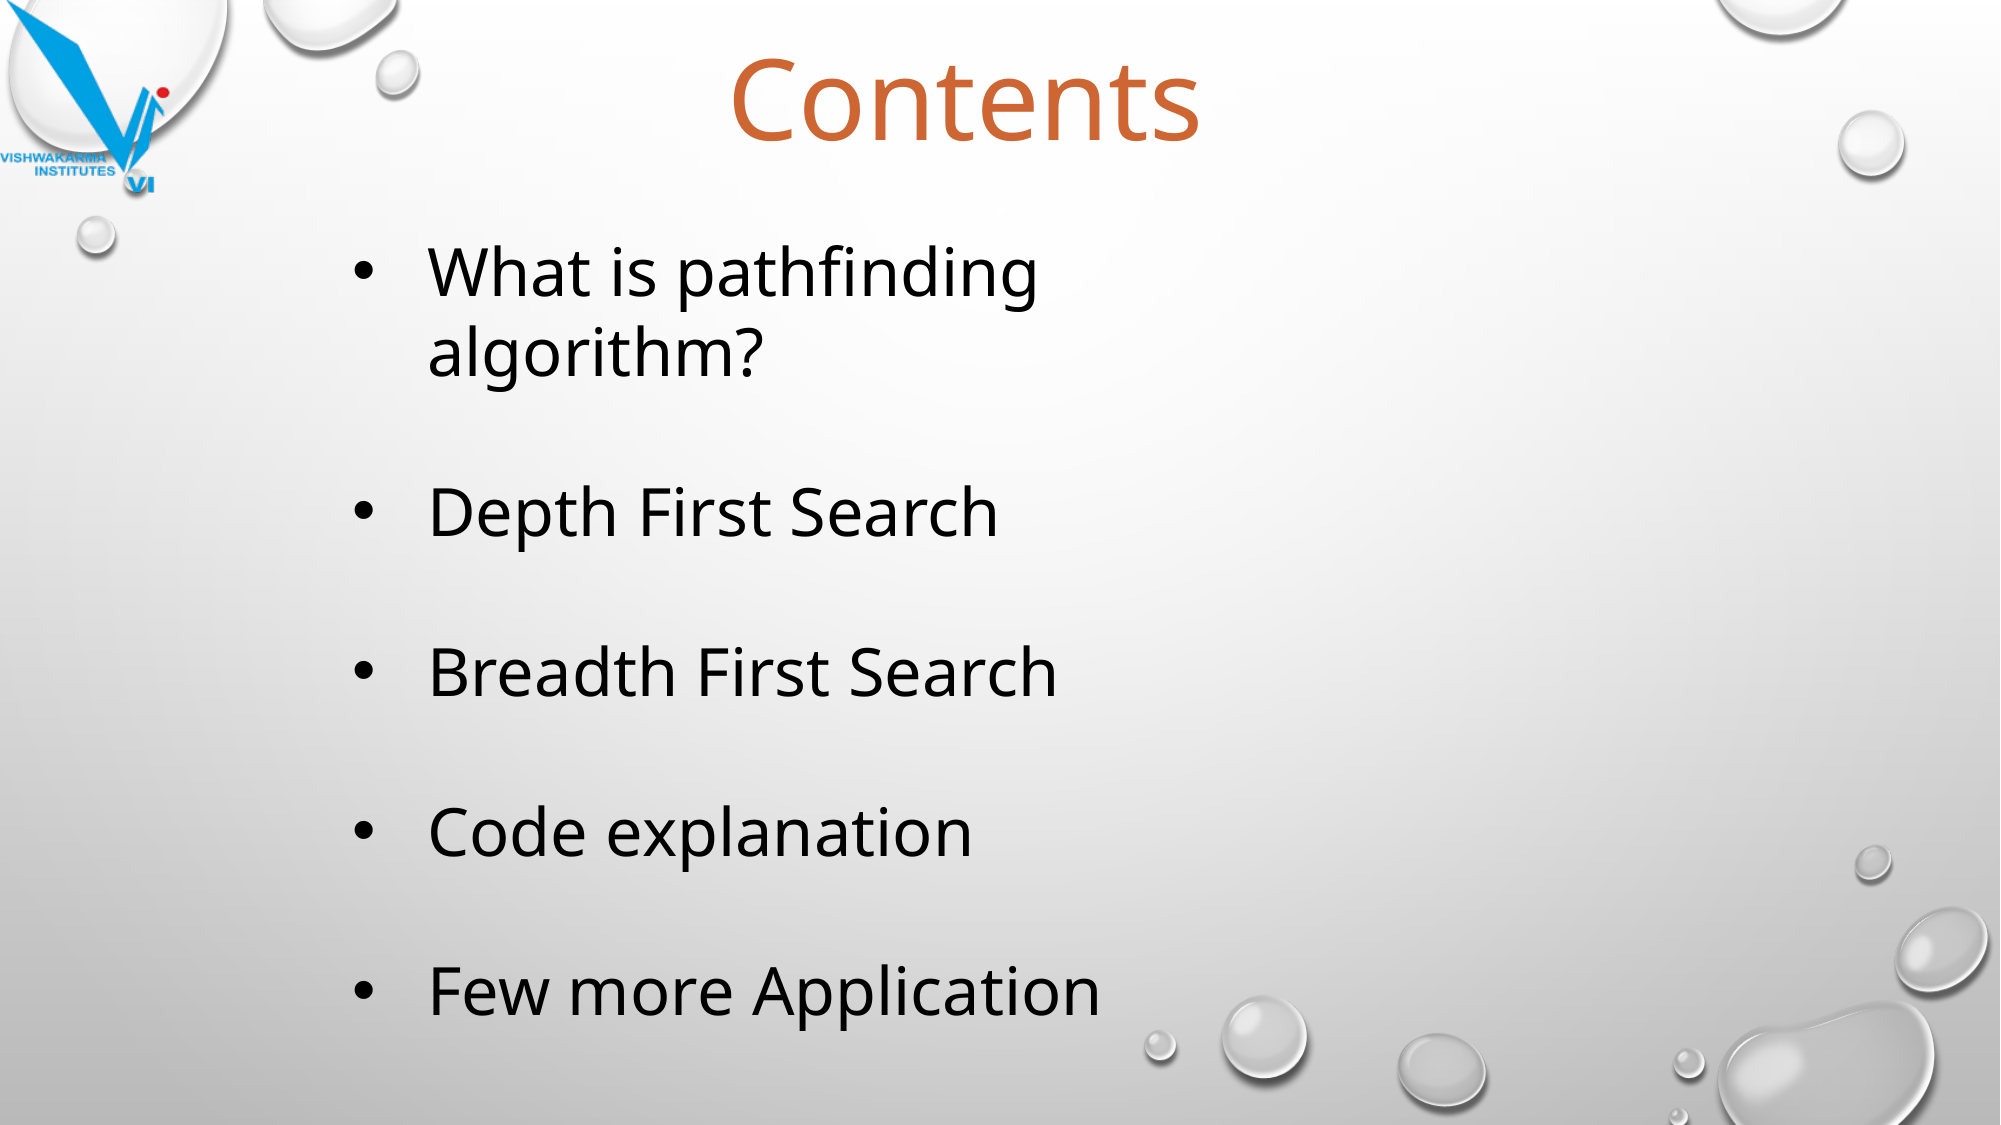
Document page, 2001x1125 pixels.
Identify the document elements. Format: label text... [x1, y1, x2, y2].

picture [0, 0, 2000, 1125]
text_box Contents [712, 20, 1219, 170]
text_box What is pathfinding algorithm? Depth First Search Breadth First Search Code explanation Few more Application [337, 222, 1399, 1037]
